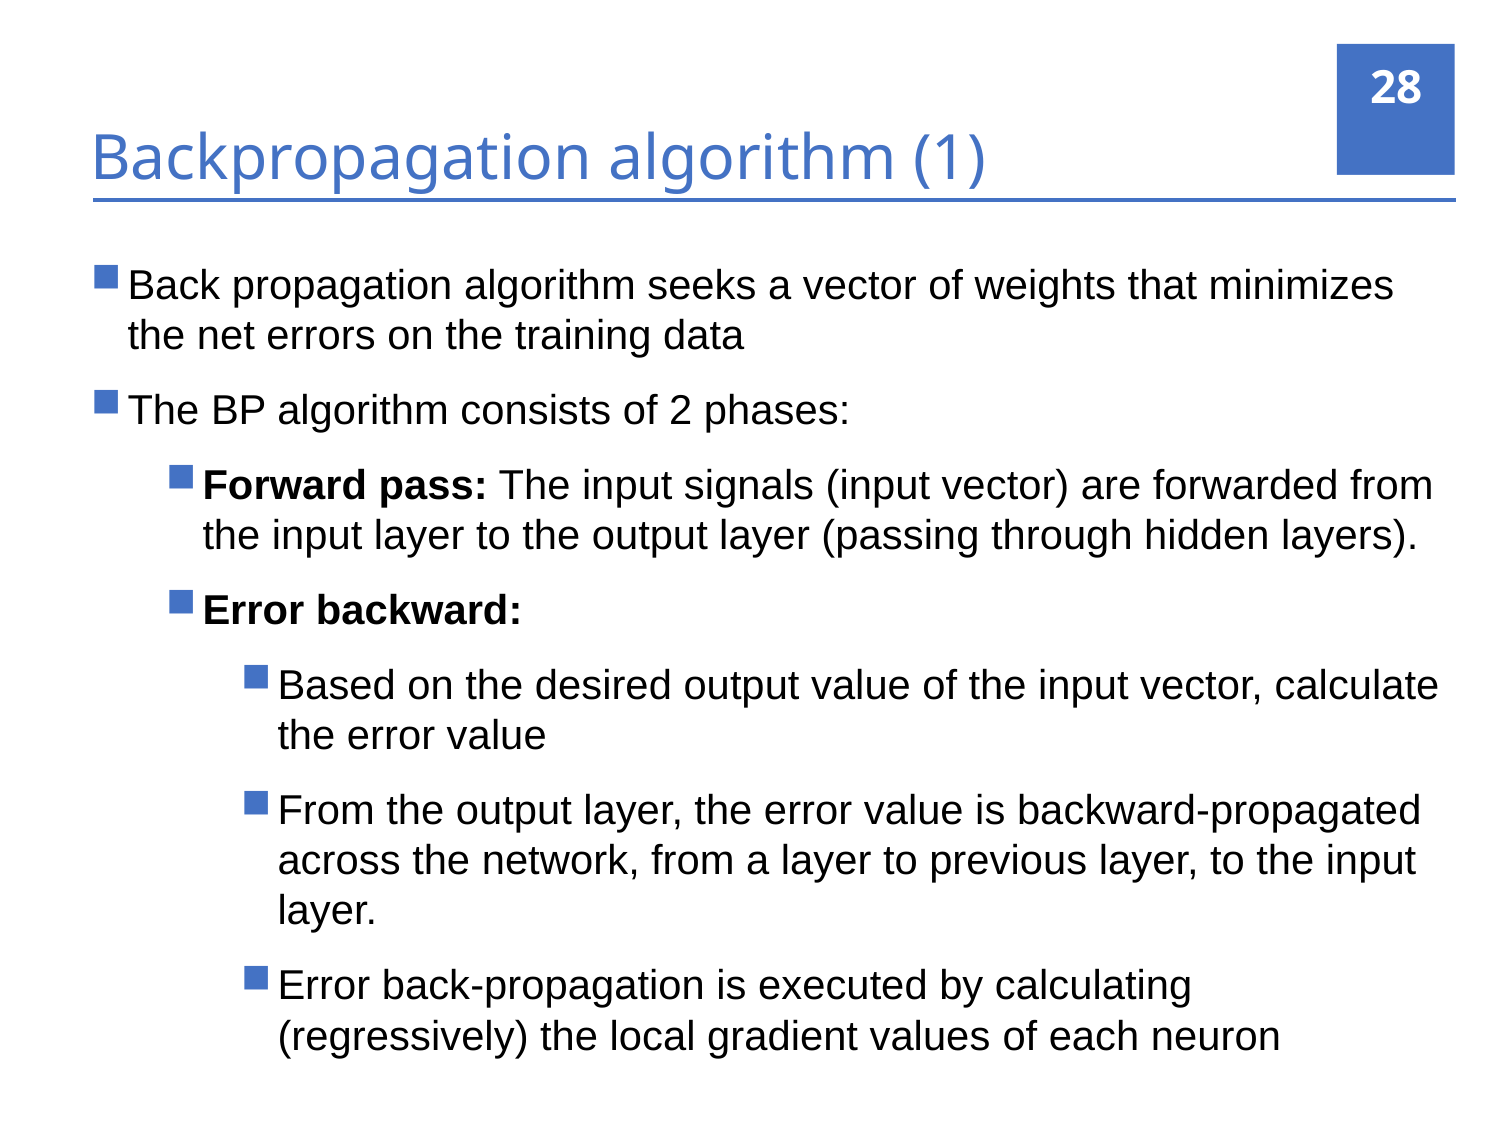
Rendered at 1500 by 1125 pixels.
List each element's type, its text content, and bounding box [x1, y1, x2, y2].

list Back propagation algorithm seeks a vector of weights that minimizes the net errors on the training data The BP algorithm consists of 2 phases: Forward pass: The input signals (input vector) are forwarded from the input layer to the output layer (passing through hidden layers). Error backward: Based on the desired output value of the input vector, calculate the error value From the output layer, the error value is backward-propagated across the network, from a layer to previous layer, to the input layer. Error back-propagation is executed by calculating (regressively) the local gradient values ​​of each neuron [75, 249, 1463, 1100]
title Backpropagation algorithm (1) [75, 75, 1463, 200]
text_box [1311, 174, 1488, 338]
slide_number 28 [1354, 59, 1438, 120]
